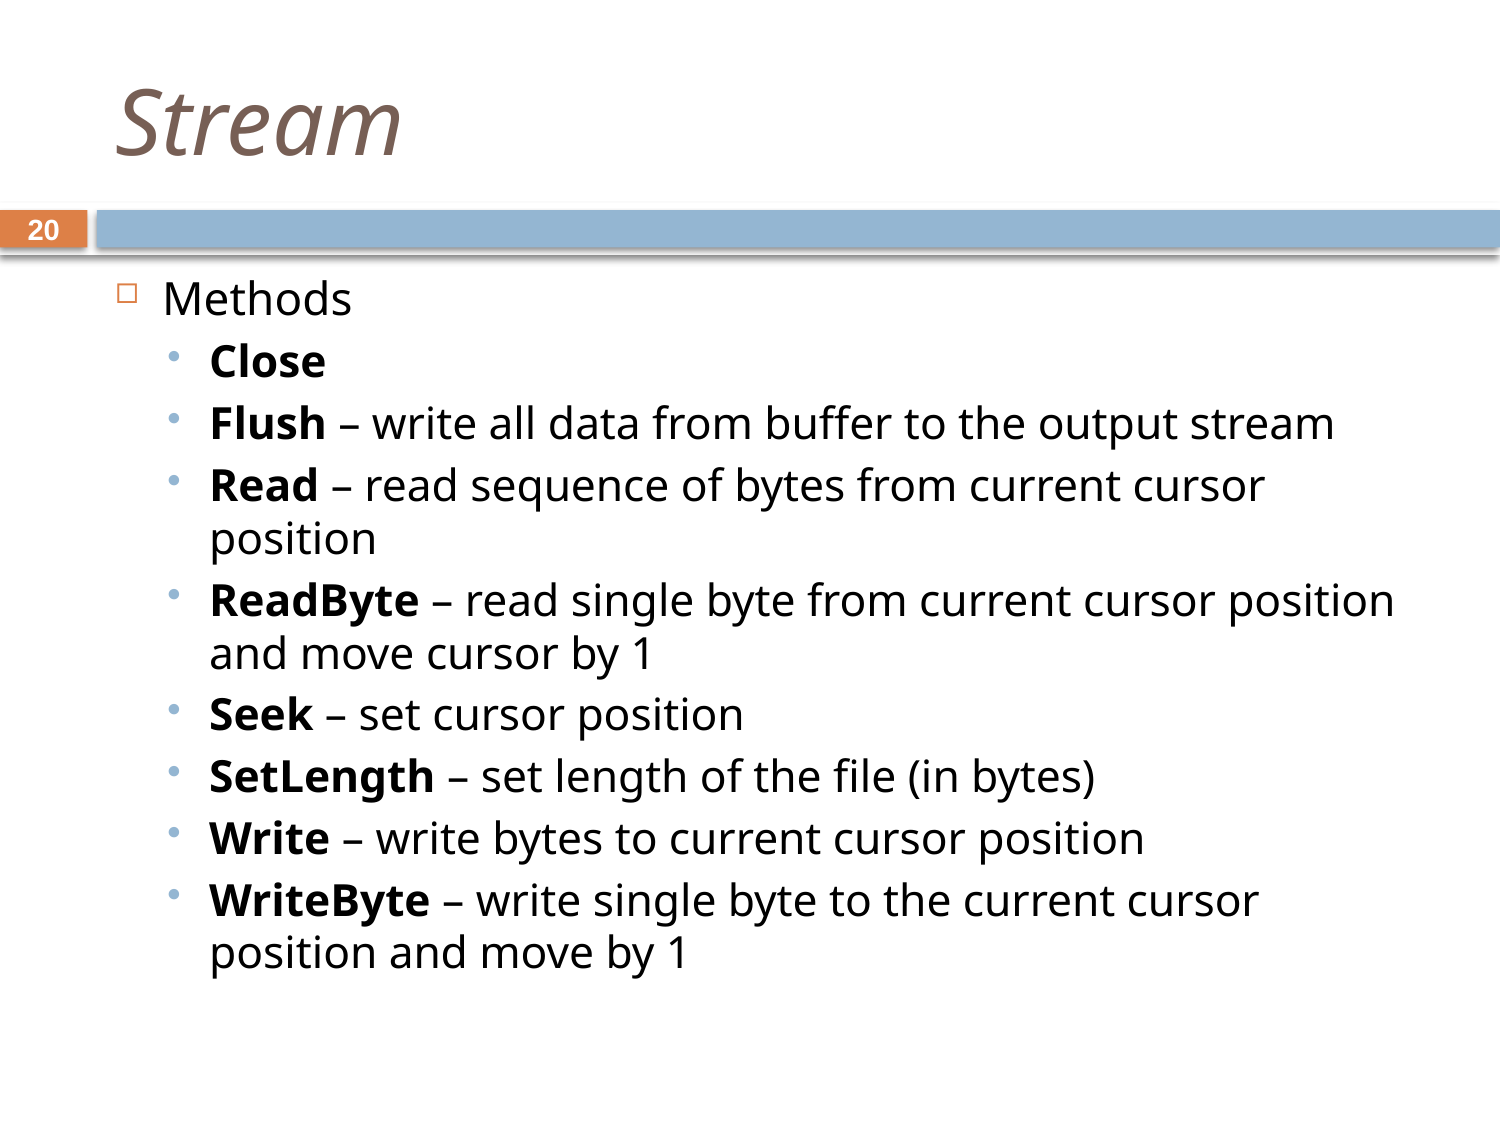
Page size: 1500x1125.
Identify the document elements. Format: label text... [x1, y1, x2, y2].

title Stream [100, 37, 1438, 200]
slide_number 20 [0, 208, 88, 249]
list Methods Close Flush – write all data from buffer to the output stream Read – read sequence of bytes from current cursor position ReadByte – read single byte from current cursor position and move cursor by 1 Seek – set cursor position SetLength – set length of the file (in bytes) Write – write bytes to current cursor position WriteByte – write single byte to the current cursor position and move by 1 [100, 262, 1438, 1000]
